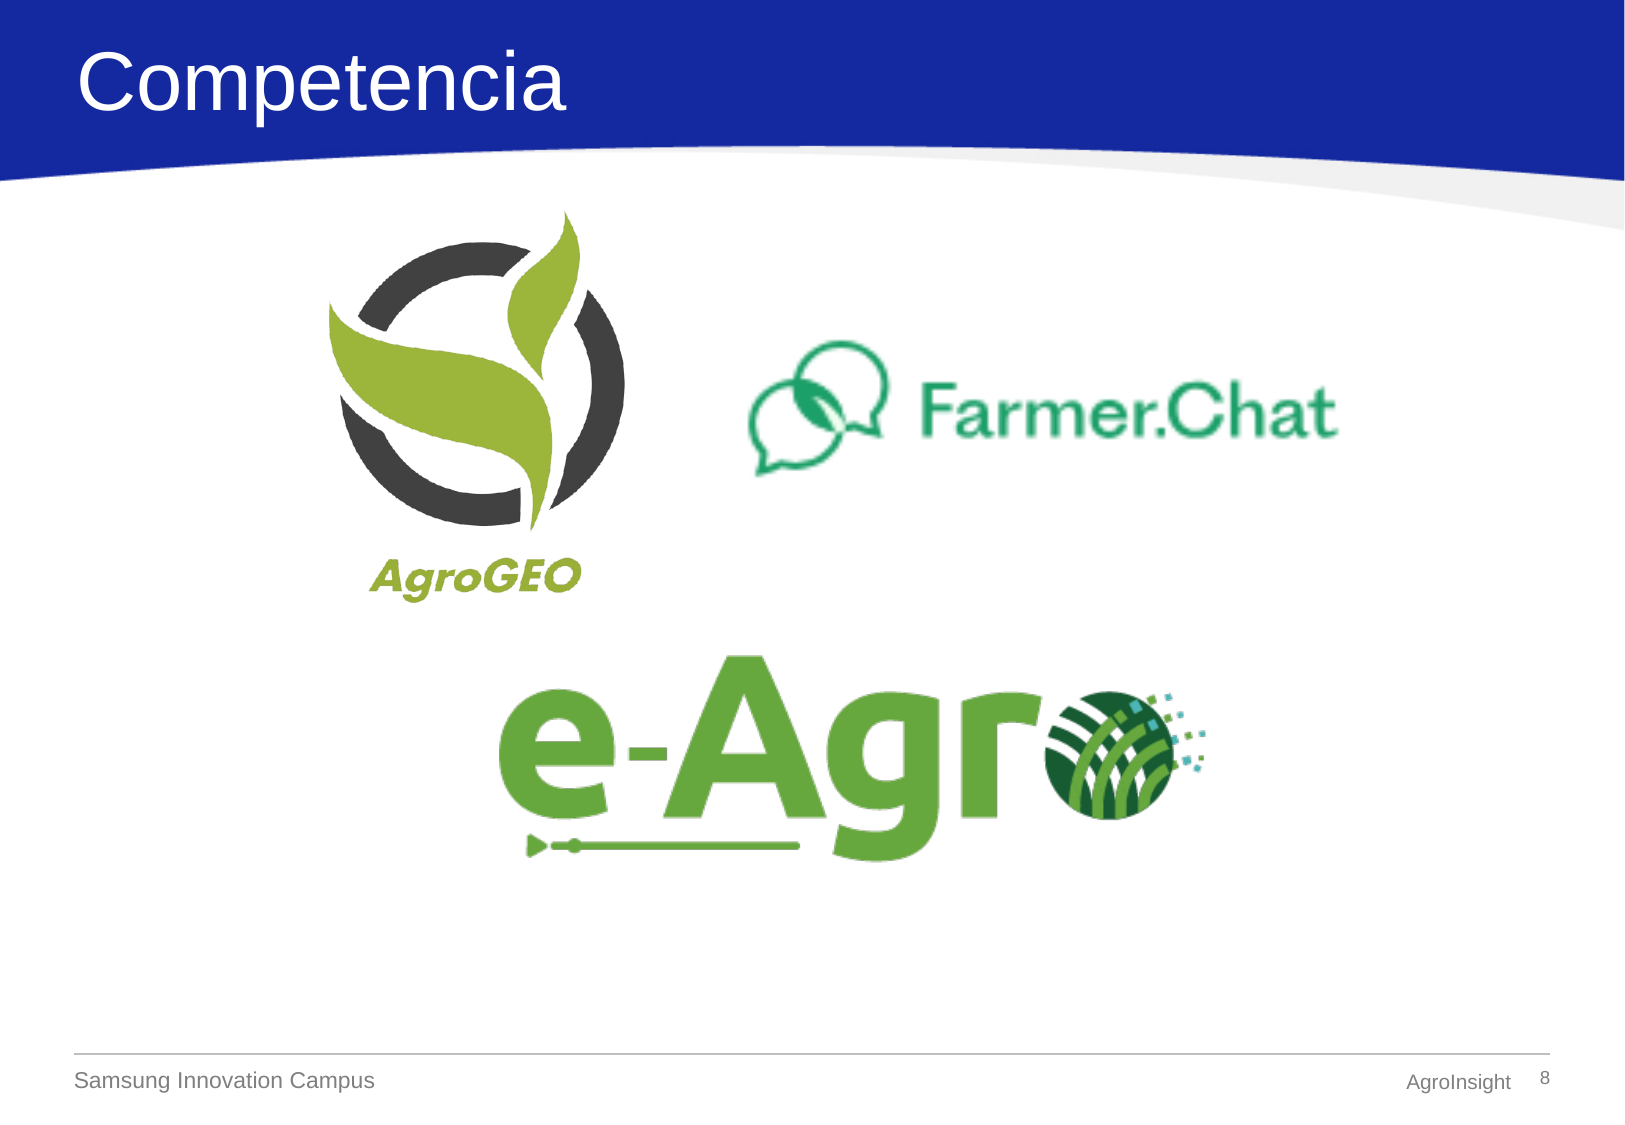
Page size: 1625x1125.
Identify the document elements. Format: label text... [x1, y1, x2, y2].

picture [0, 0, 1625, 1125]
text_box Competencia [76, 26, 840, 128]
text_box AgroInsight [1385, 1060, 1533, 1101]
